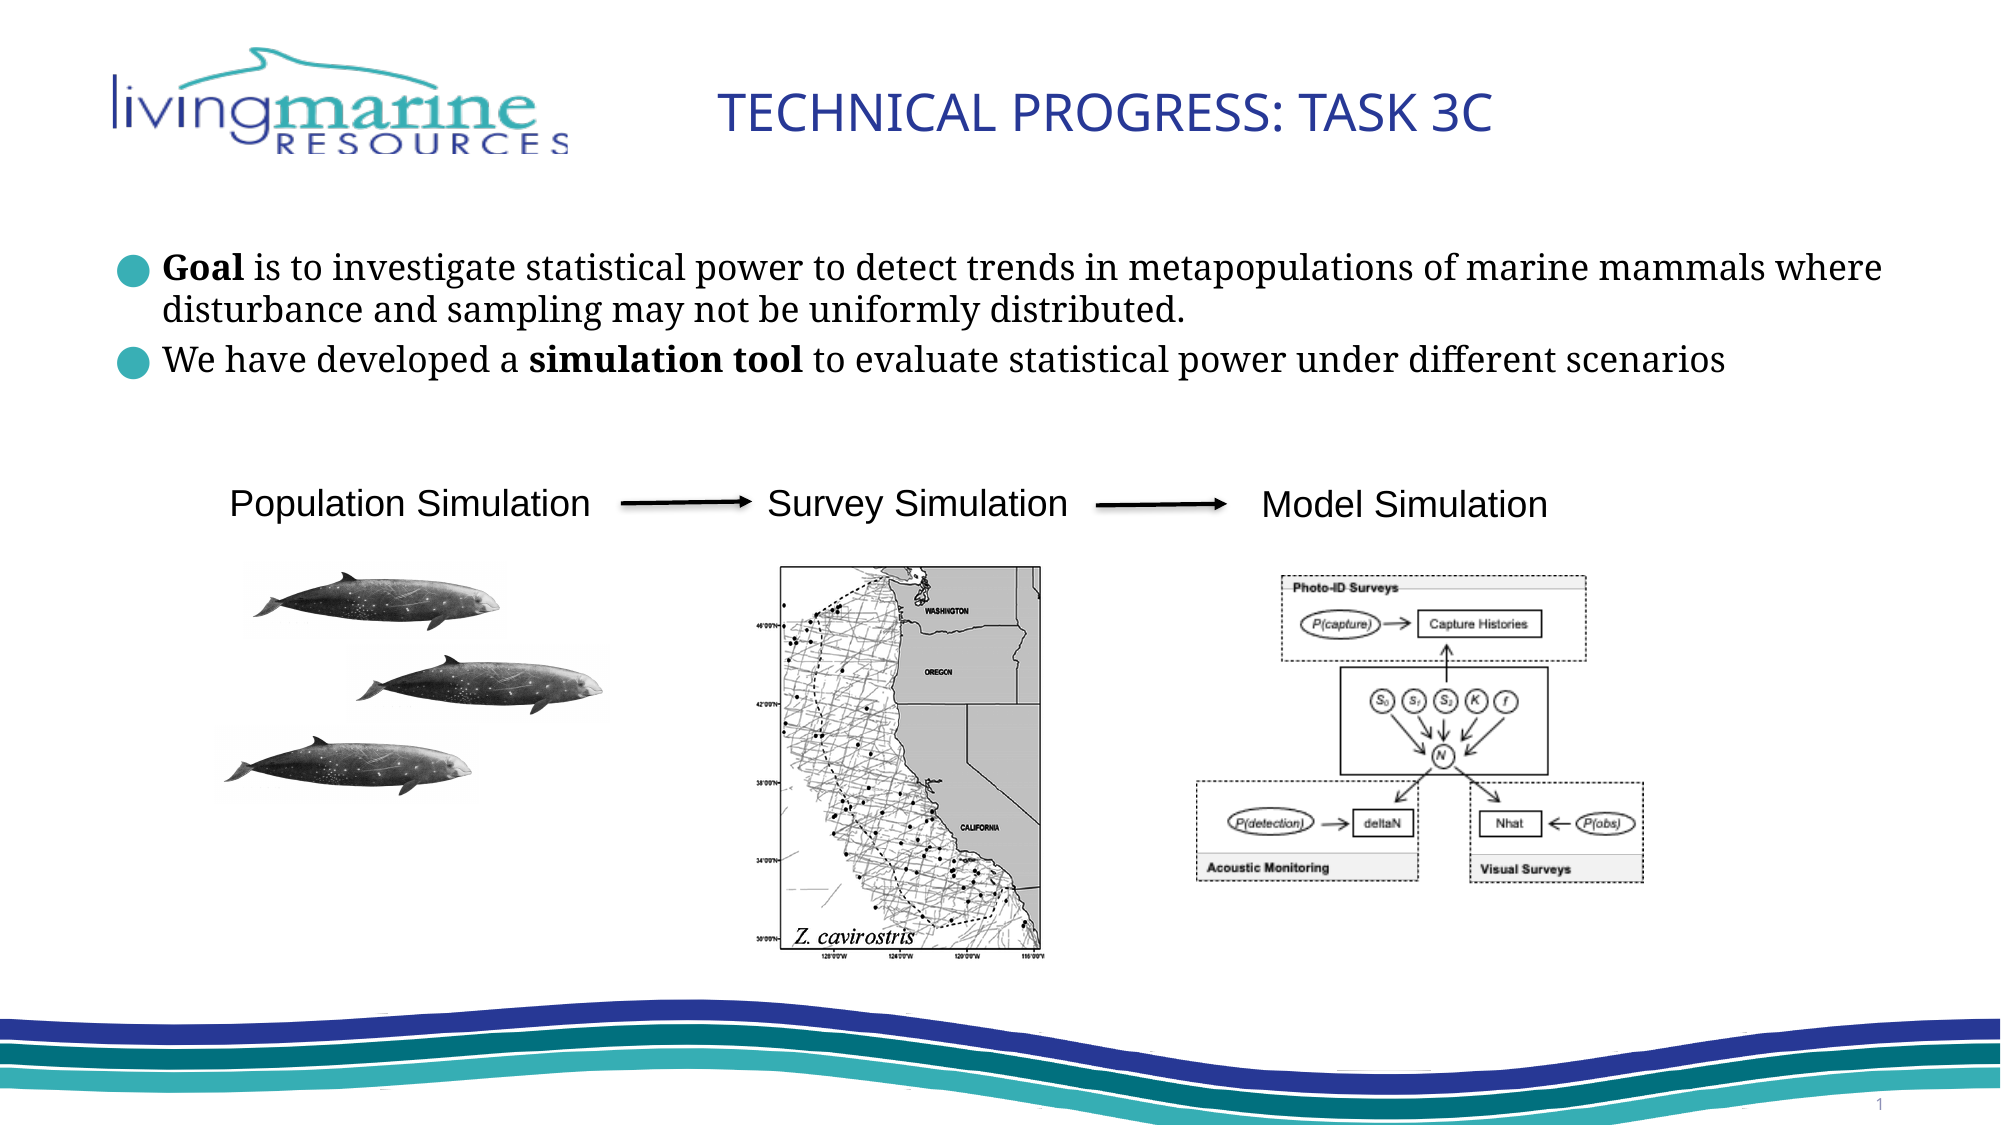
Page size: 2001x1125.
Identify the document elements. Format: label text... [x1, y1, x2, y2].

text_box Survey Simulation [752, 471, 1159, 532]
slide_number 1 [99, 1084, 1900, 1125]
picture [242, 560, 508, 640]
text_box Model Simulation [1246, 473, 1654, 533]
picture [751, 560, 1045, 963]
title Technical progress: Task 3c [702, 48, 1900, 173]
text_box Population Simulation [214, 471, 621, 532]
list Goal is to investigate statistical power to detect trends in metapopulations of marine mammals where disturbance and sampling may not be uniformly distributed. We have developed a simulation tool to evaluate statistical power under different scenarios [99, 237, 1900, 996]
picture [214, 725, 479, 804]
picture [346, 644, 611, 723]
picture [1196, 575, 1644, 886]
